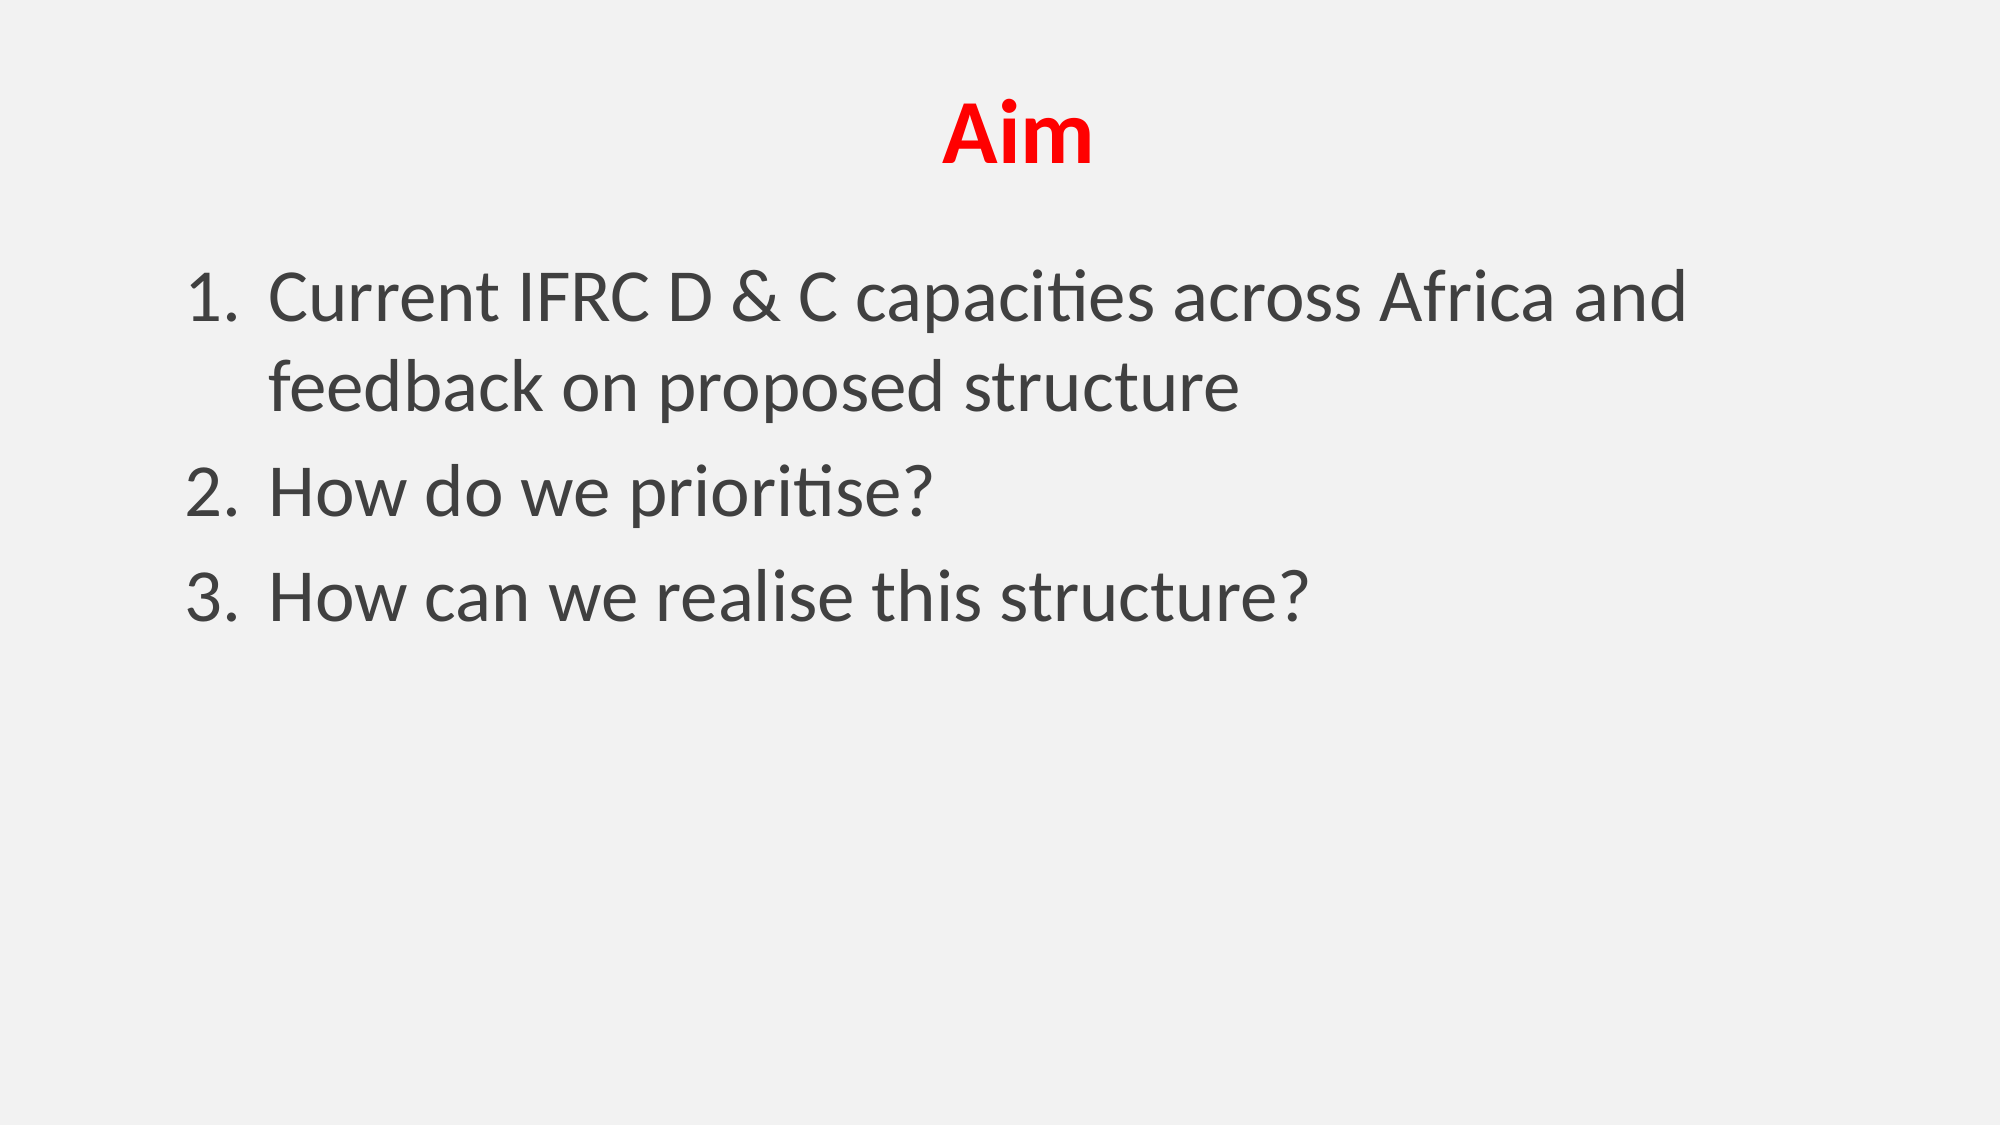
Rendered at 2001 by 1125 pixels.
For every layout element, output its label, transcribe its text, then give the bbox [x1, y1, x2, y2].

subtitle Current IFRC D & C capacities across Africa and feedback on proposed structure How do we prioritise? How can we realise this structure? [169, 238, 1870, 948]
title Aim [169, 51, 1870, 203]
